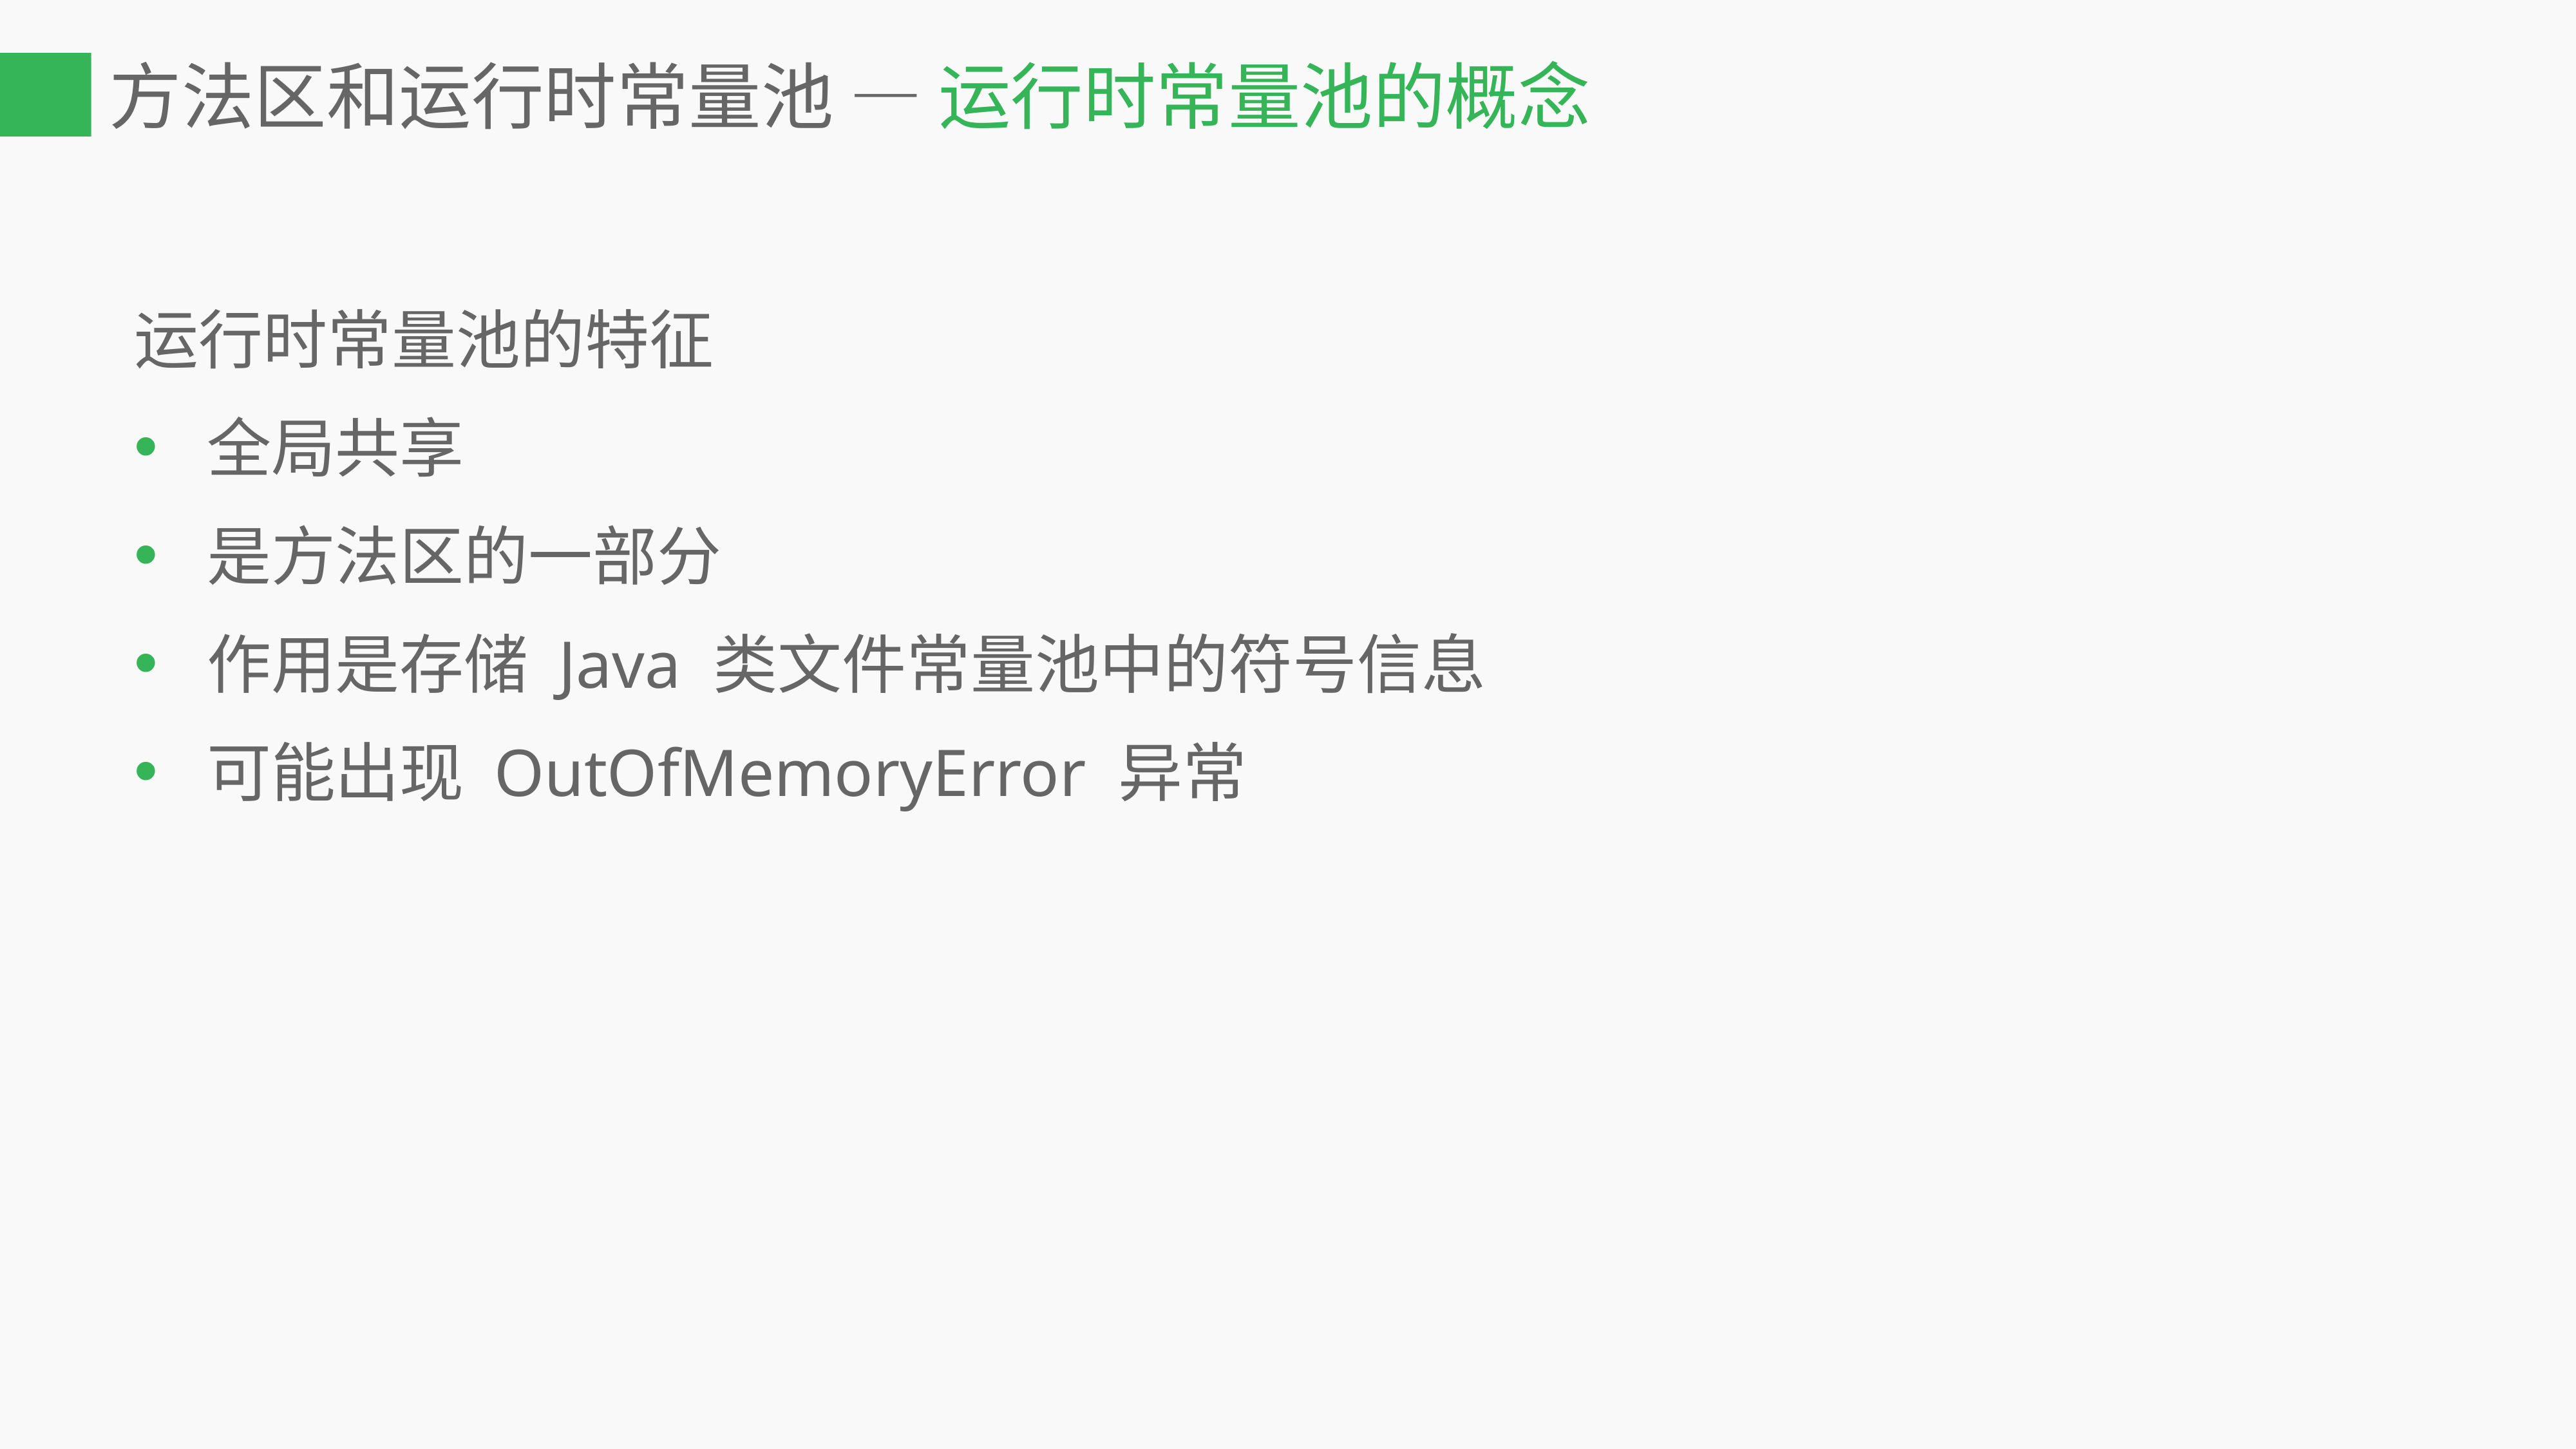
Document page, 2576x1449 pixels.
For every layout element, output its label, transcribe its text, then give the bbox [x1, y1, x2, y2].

picture [0, 53, 91, 137]
subtitle 运行时常量池的特征 全局共享 是方法区的一部分 作用是存储 Java 类文件常量池中的符号信息 可能出现 OutOfMemoryError 异常 [115, 268, 2461, 1338]
title 方法区和运行时常量池 — 运行时常量池的概念 [108, 44, 2540, 144]
